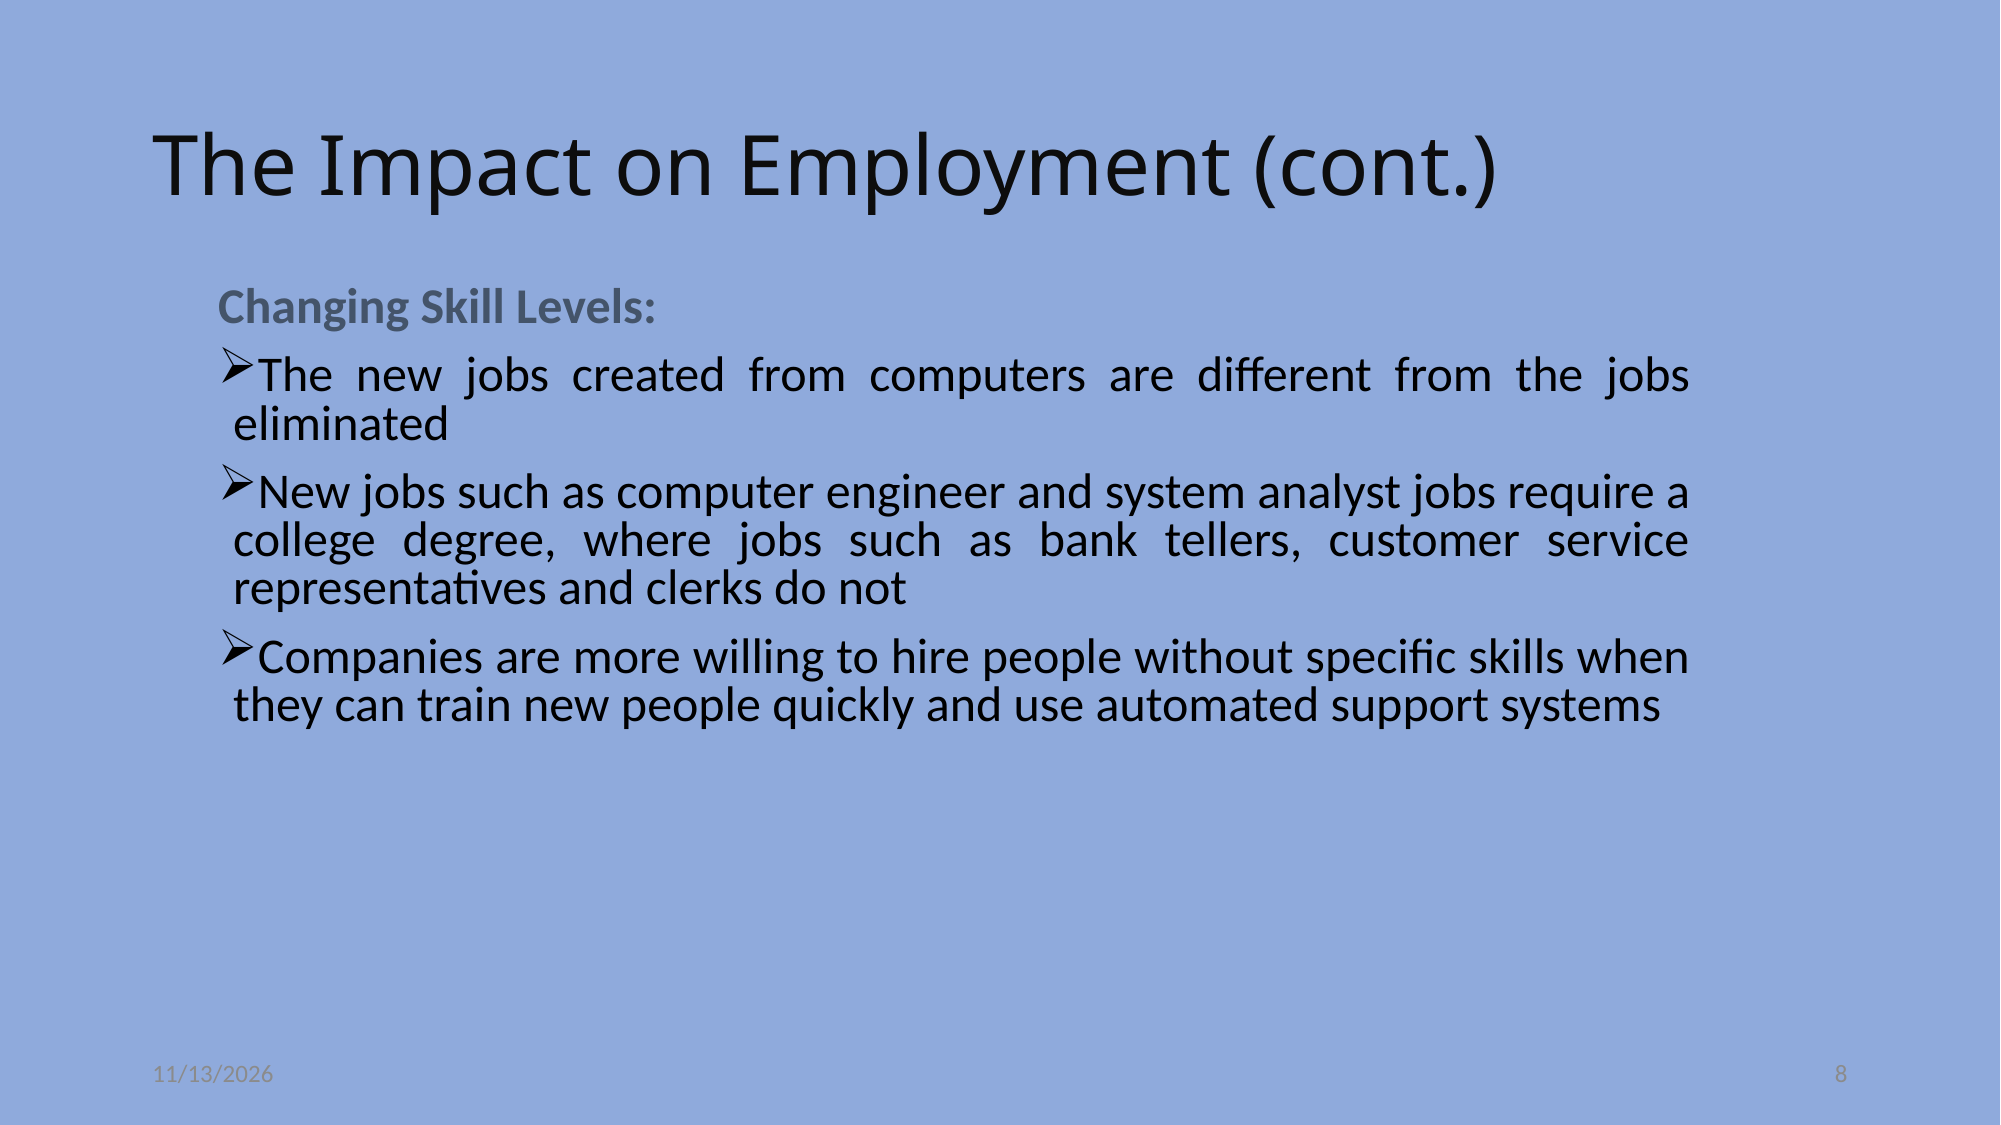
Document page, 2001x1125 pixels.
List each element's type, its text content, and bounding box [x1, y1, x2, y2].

title The Impact on Employment (cont.) [137, 59, 1863, 278]
list Changing Skill Levels: The new jobs created from computers are different from the jobs eliminated New jobs such as computer engineer and system analyst jobs require a college degree, where jobs such as bank tellers, customer service representatives and clerks do not Companies are more willing to hire people without specific skills when they can train new people quickly and use automated support systems [203, 277, 1706, 1011]
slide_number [137, 1042, 588, 1103]
slide_number 8 [1412, 1042, 1863, 1103]
